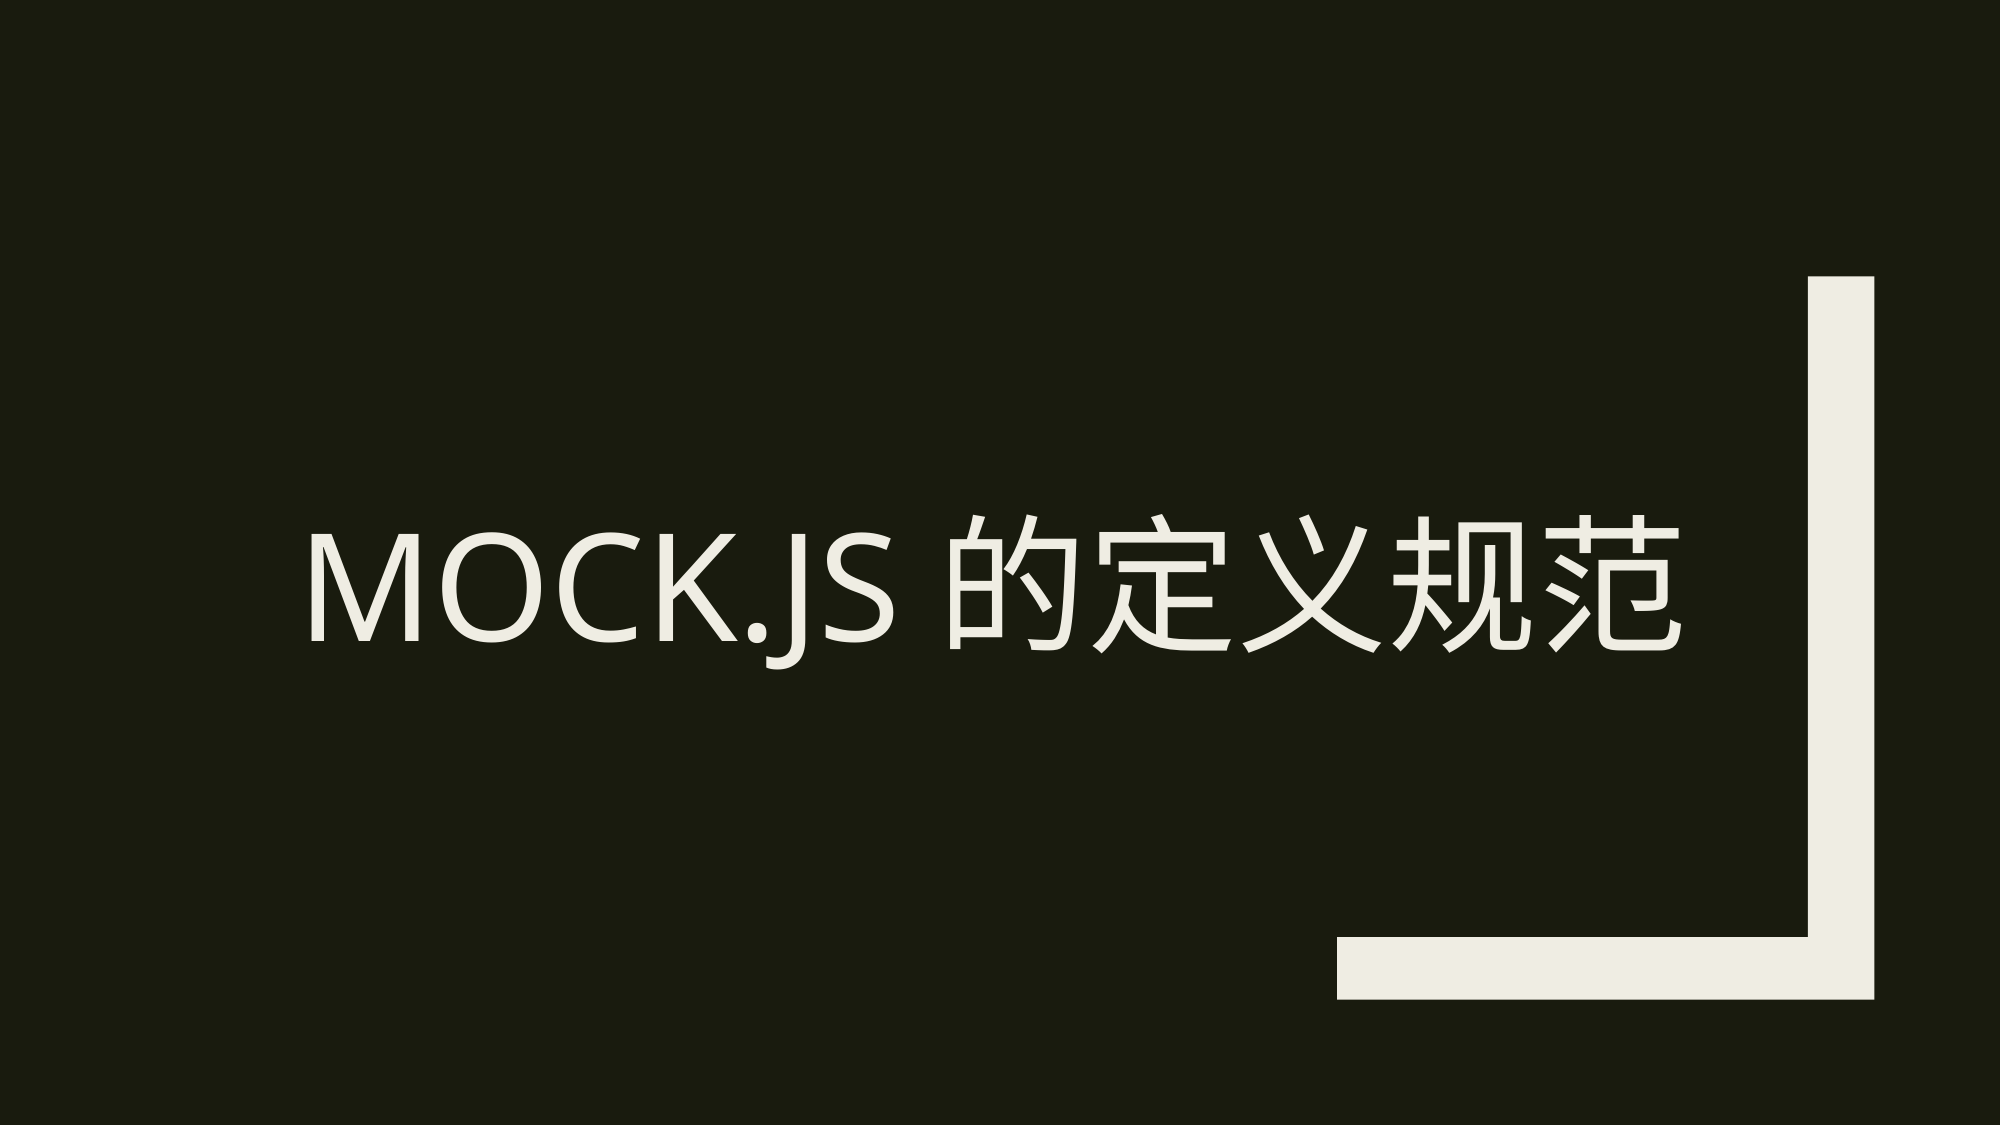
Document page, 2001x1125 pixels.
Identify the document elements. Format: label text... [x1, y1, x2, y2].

title MOCK.JS的定义规范 [125, 213, 1703, 682]
